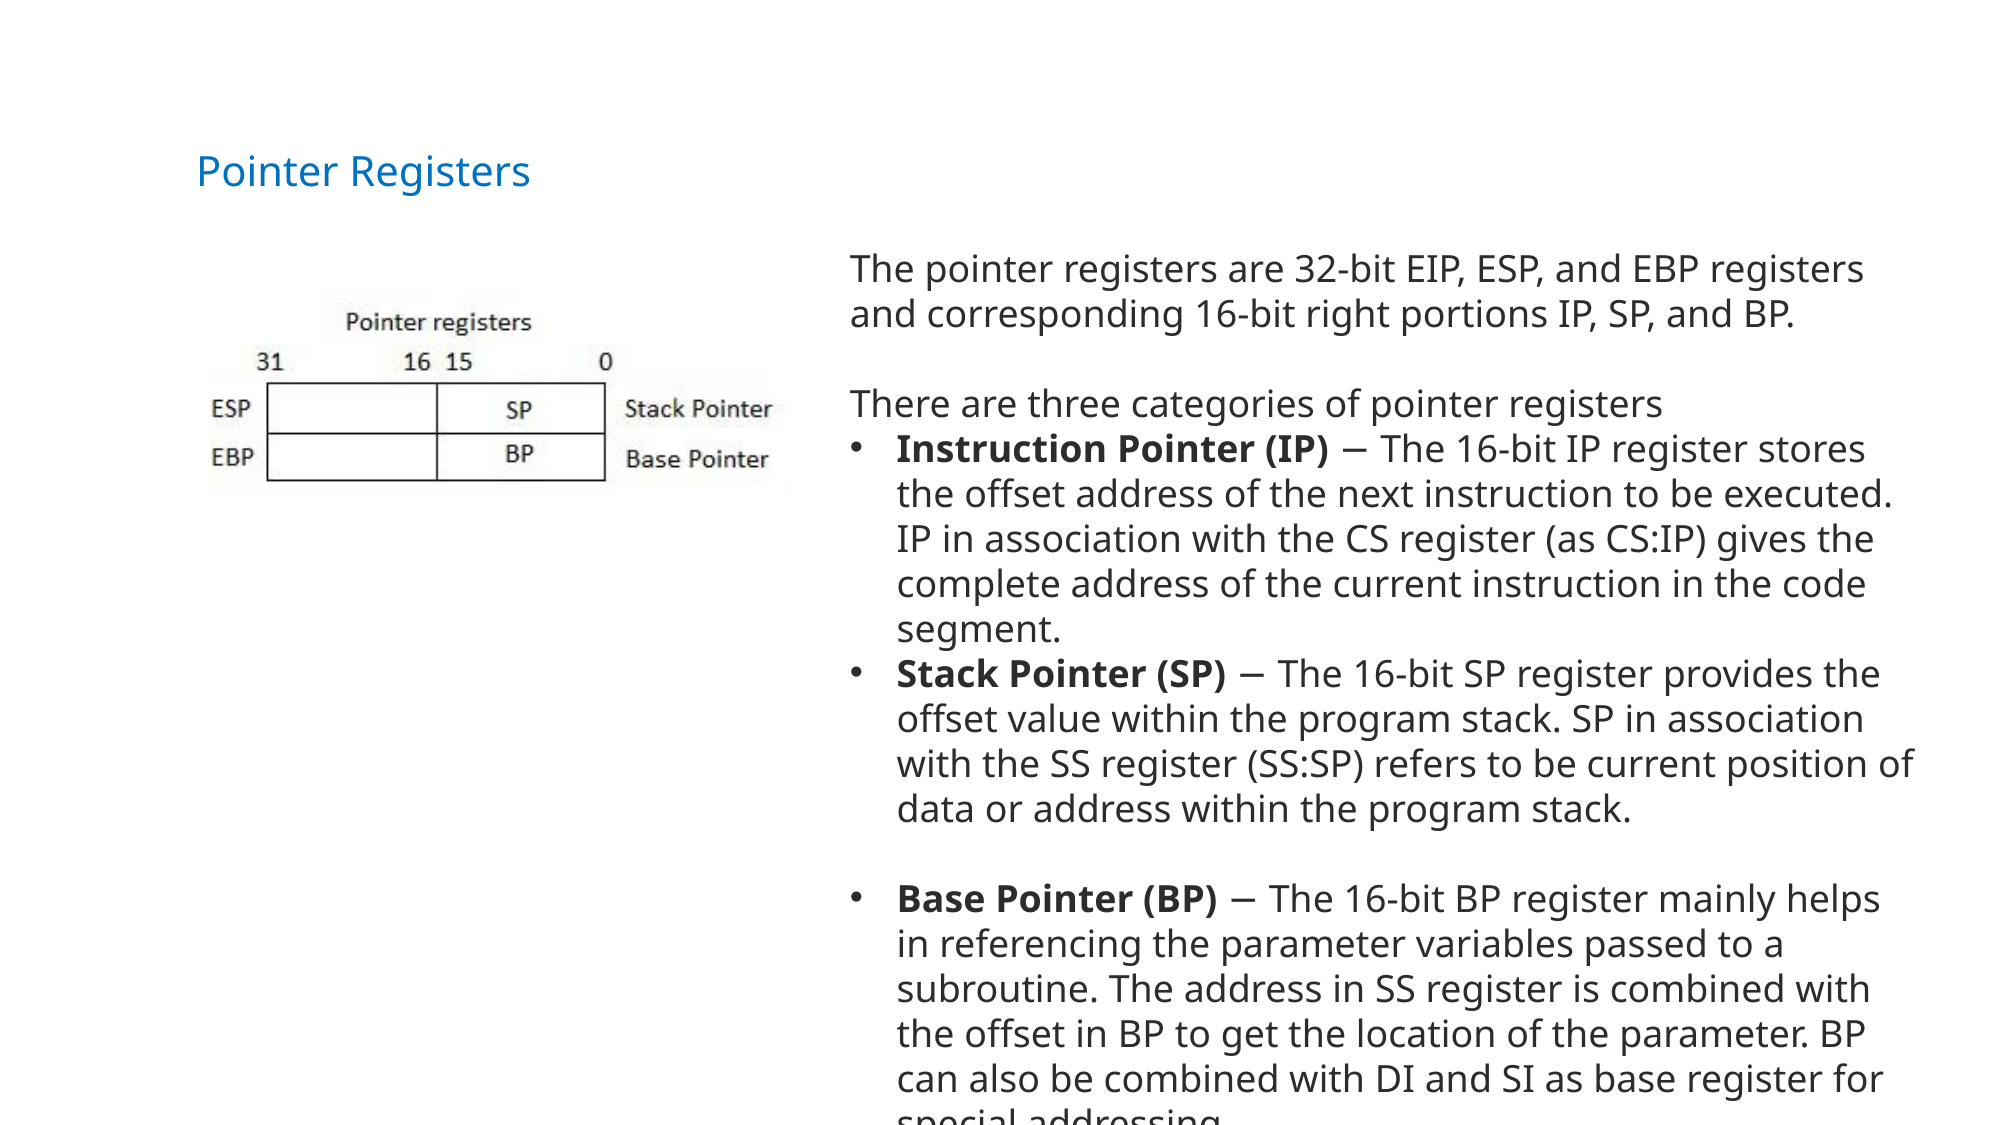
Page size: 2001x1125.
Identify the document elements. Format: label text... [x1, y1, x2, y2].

picture [183, 289, 795, 500]
text_box The pointer registers are 32-bit EIP, ESP, and EBP registers and corresponding 16-bit right portions IP, SP, and BP. There are three categories of pointer registers Instruction Pointer (IP) − The 16-bit IP register stores the offset address of the next instruction to be executed. IP in association with the CS register (as CS:IP) gives the complete address of the current instruction in the code segment. Stack Pointer (SP) − The 16-bit SP register provides the offset value within the program stack. SP in association with the SS register (SS:SP) refers to be current position of data or address within the program stack. Base Pointer (BP) − The 16-bit BP register mainly helps in referencing the parameter variables passed to a subroutine. The address in SS register is combined with the offset in BP to get the location of the parameter. BP can also be combined with DI and SI as base register for special addressing. [835, 237, 1936, 1125]
text_box Pointer Registers [181, 137, 557, 203]
